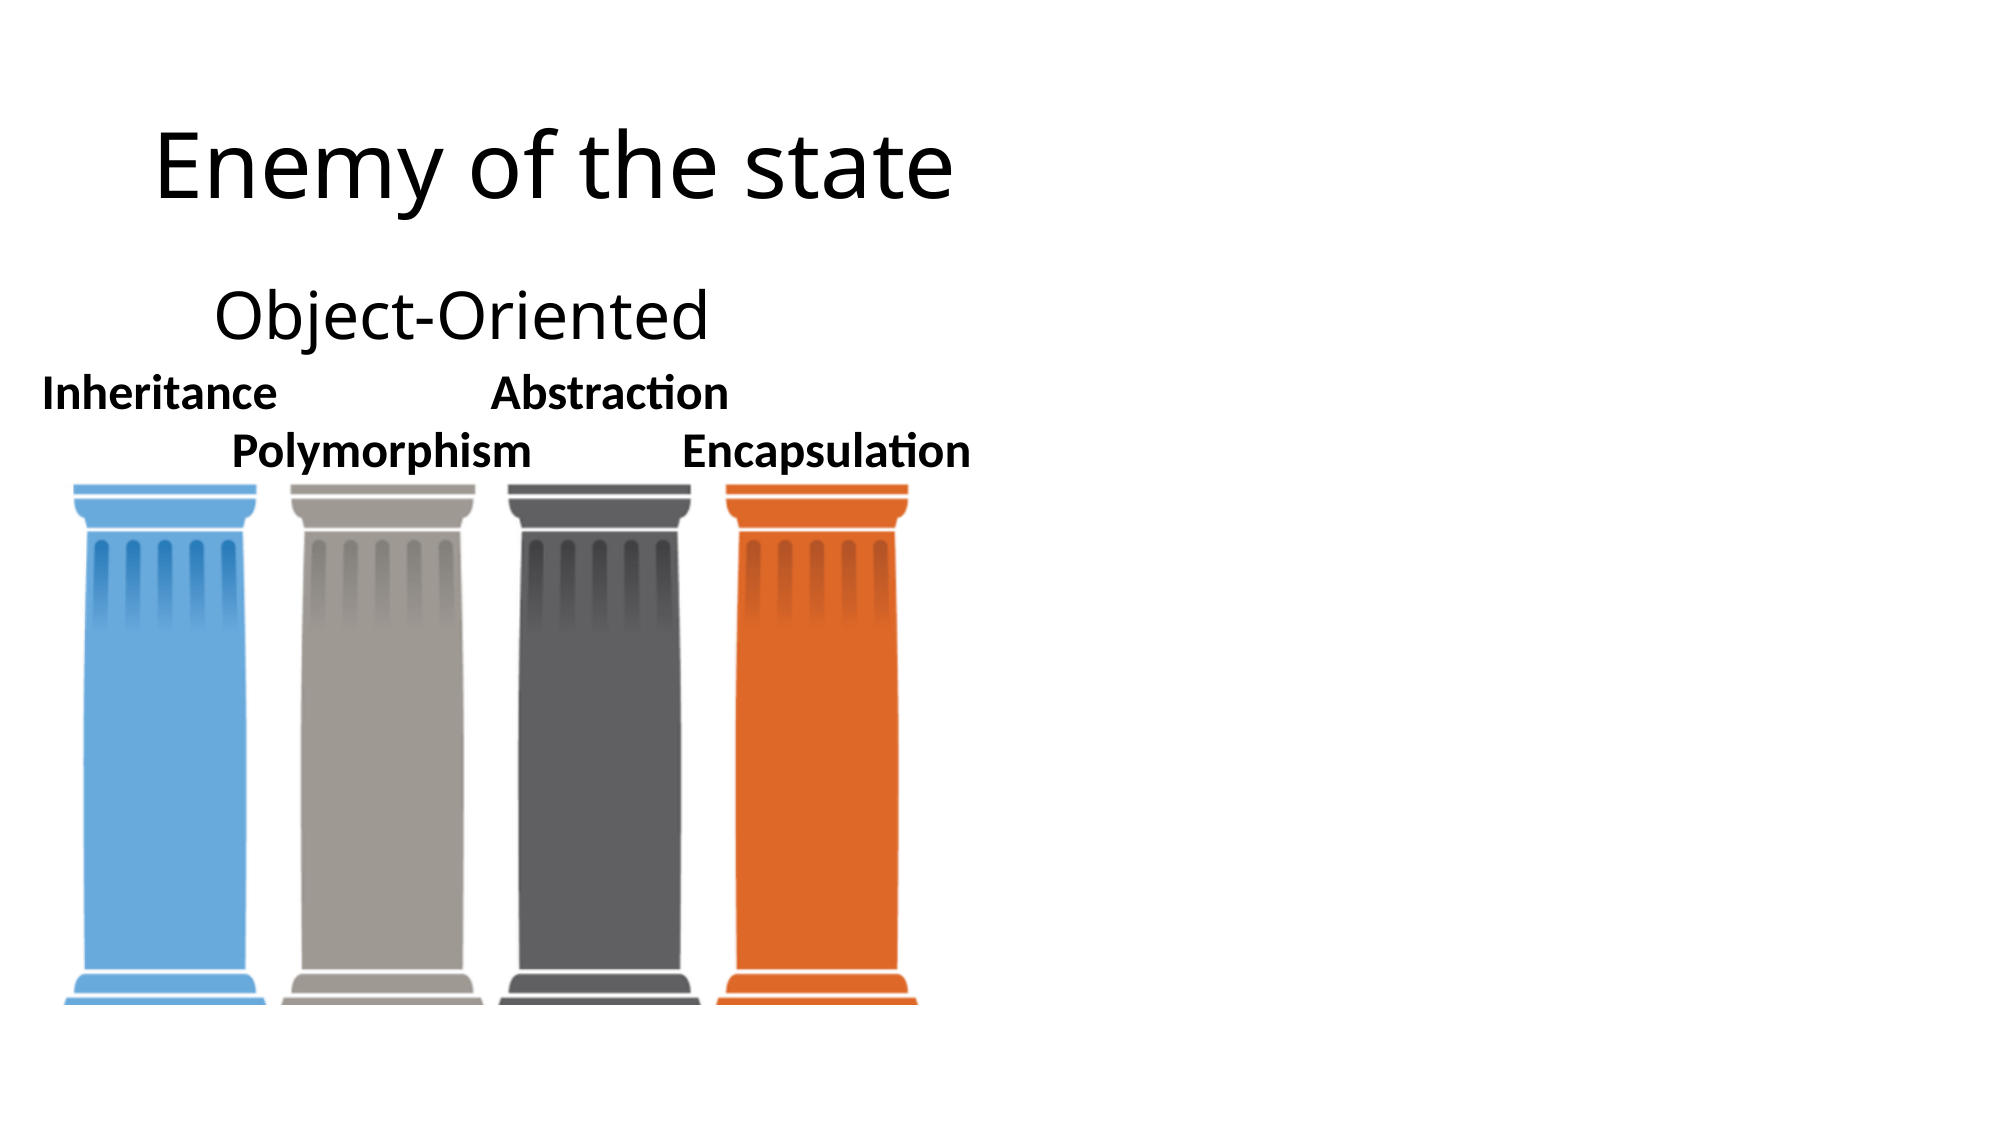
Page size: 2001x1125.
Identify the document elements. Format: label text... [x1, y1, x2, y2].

text_box Polymorphism [217, 409, 561, 483]
text_box Encapsulation [667, 409, 989, 485]
picture [46, 483, 926, 1005]
title Enemy of the state [137, 59, 1863, 278]
text_box Inheritance [26, 351, 295, 427]
text_box Abstraction [475, 351, 751, 427]
text_box Object-Oriented [198, 247, 739, 390]
